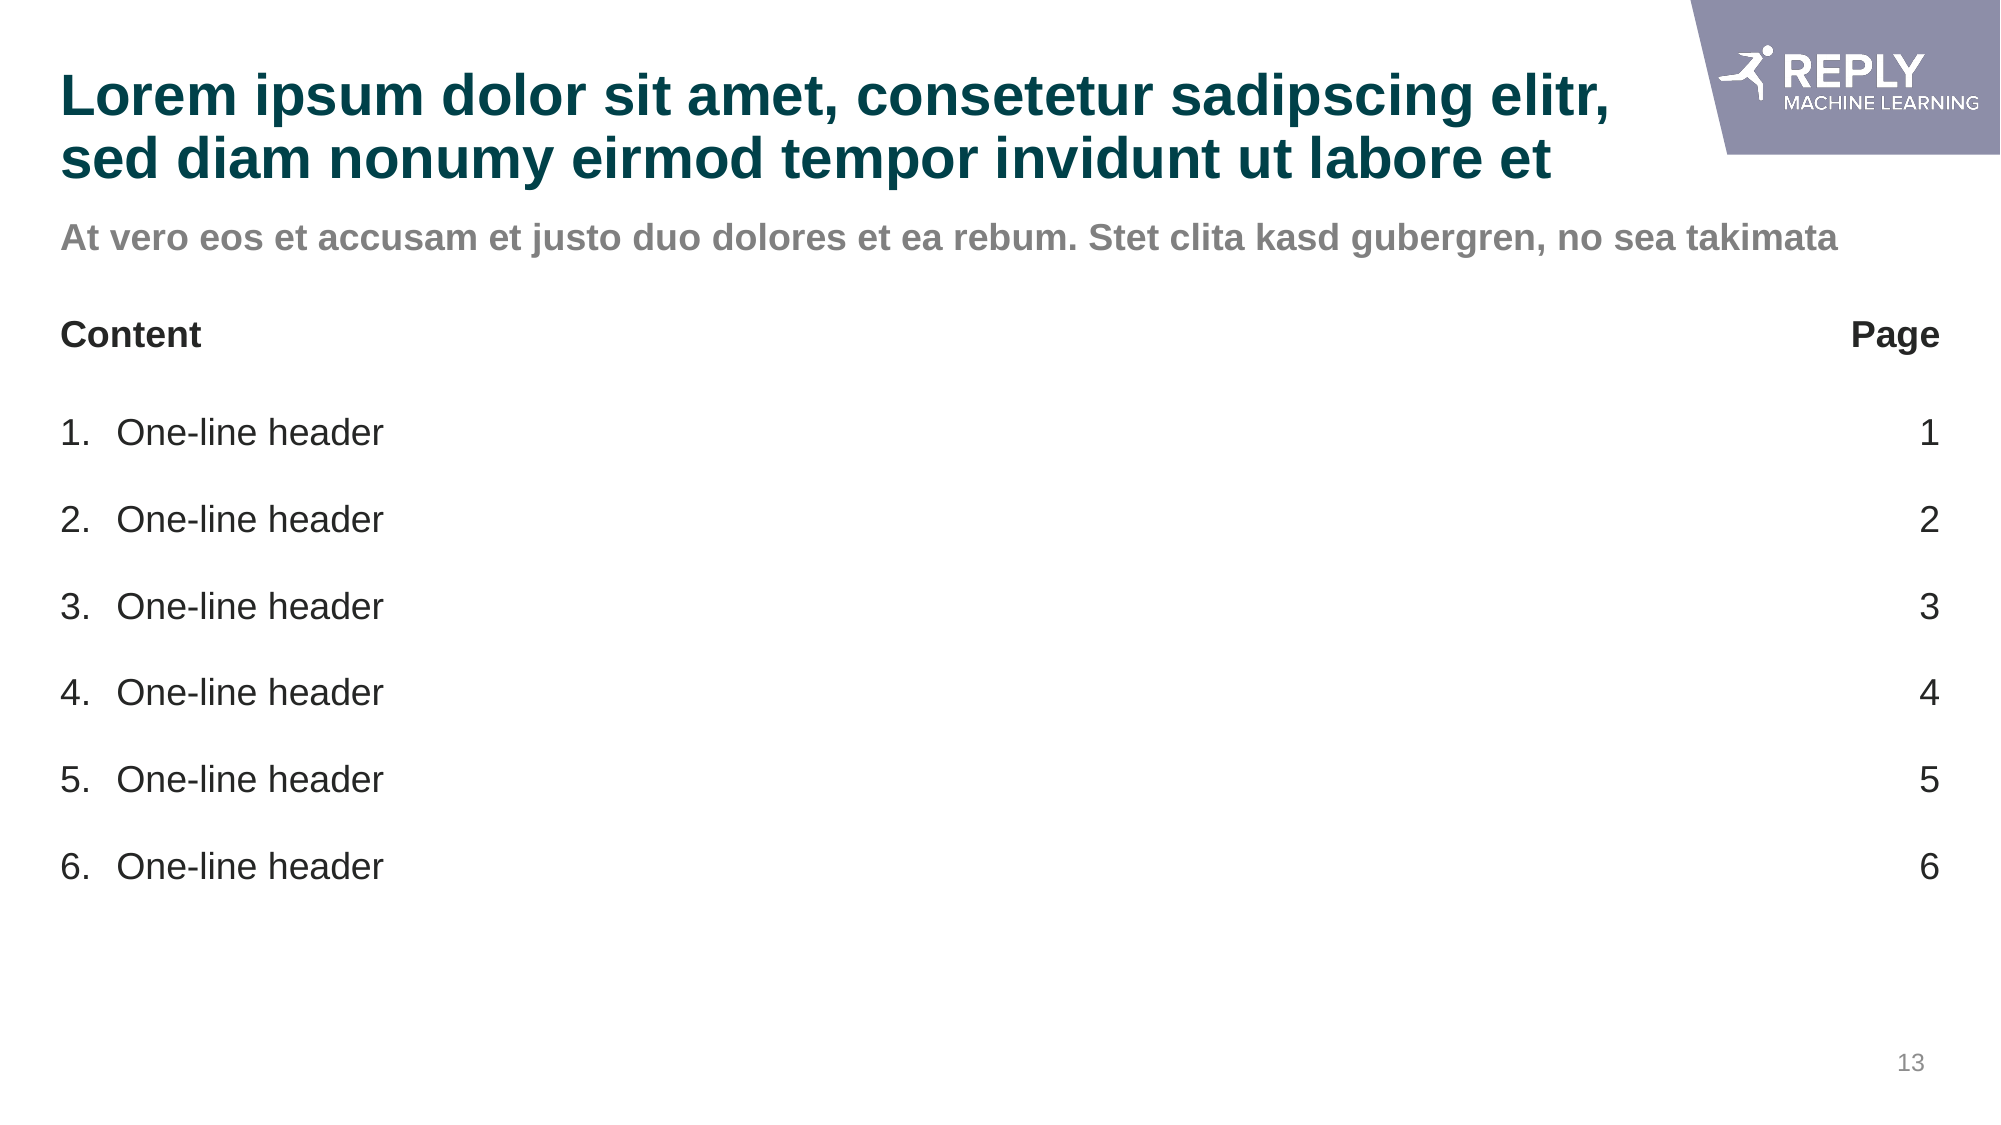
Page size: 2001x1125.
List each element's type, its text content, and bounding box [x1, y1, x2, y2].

text_box 1 2 3 4 5 6 [1836, 408, 1940, 887]
title Lorem ipsum dolor sit amet, consetetur sadipscing elitr, sed diam nonumy eirmod tempor invidunt ut labore et [60, 65, 1691, 196]
slide_number 13 [1490, 1042, 1940, 1080]
text_box Page [1836, 314, 1941, 356]
text_box One-line header One-line header One-line header One-line header One-line header One-line header [59, 408, 1764, 887]
text_box Content [60, 314, 230, 356]
list At vero eos et accusam et justo duo dolores et ea rebum. Stet clita kasd gubergren, no sea takimata [60, 213, 1941, 265]
